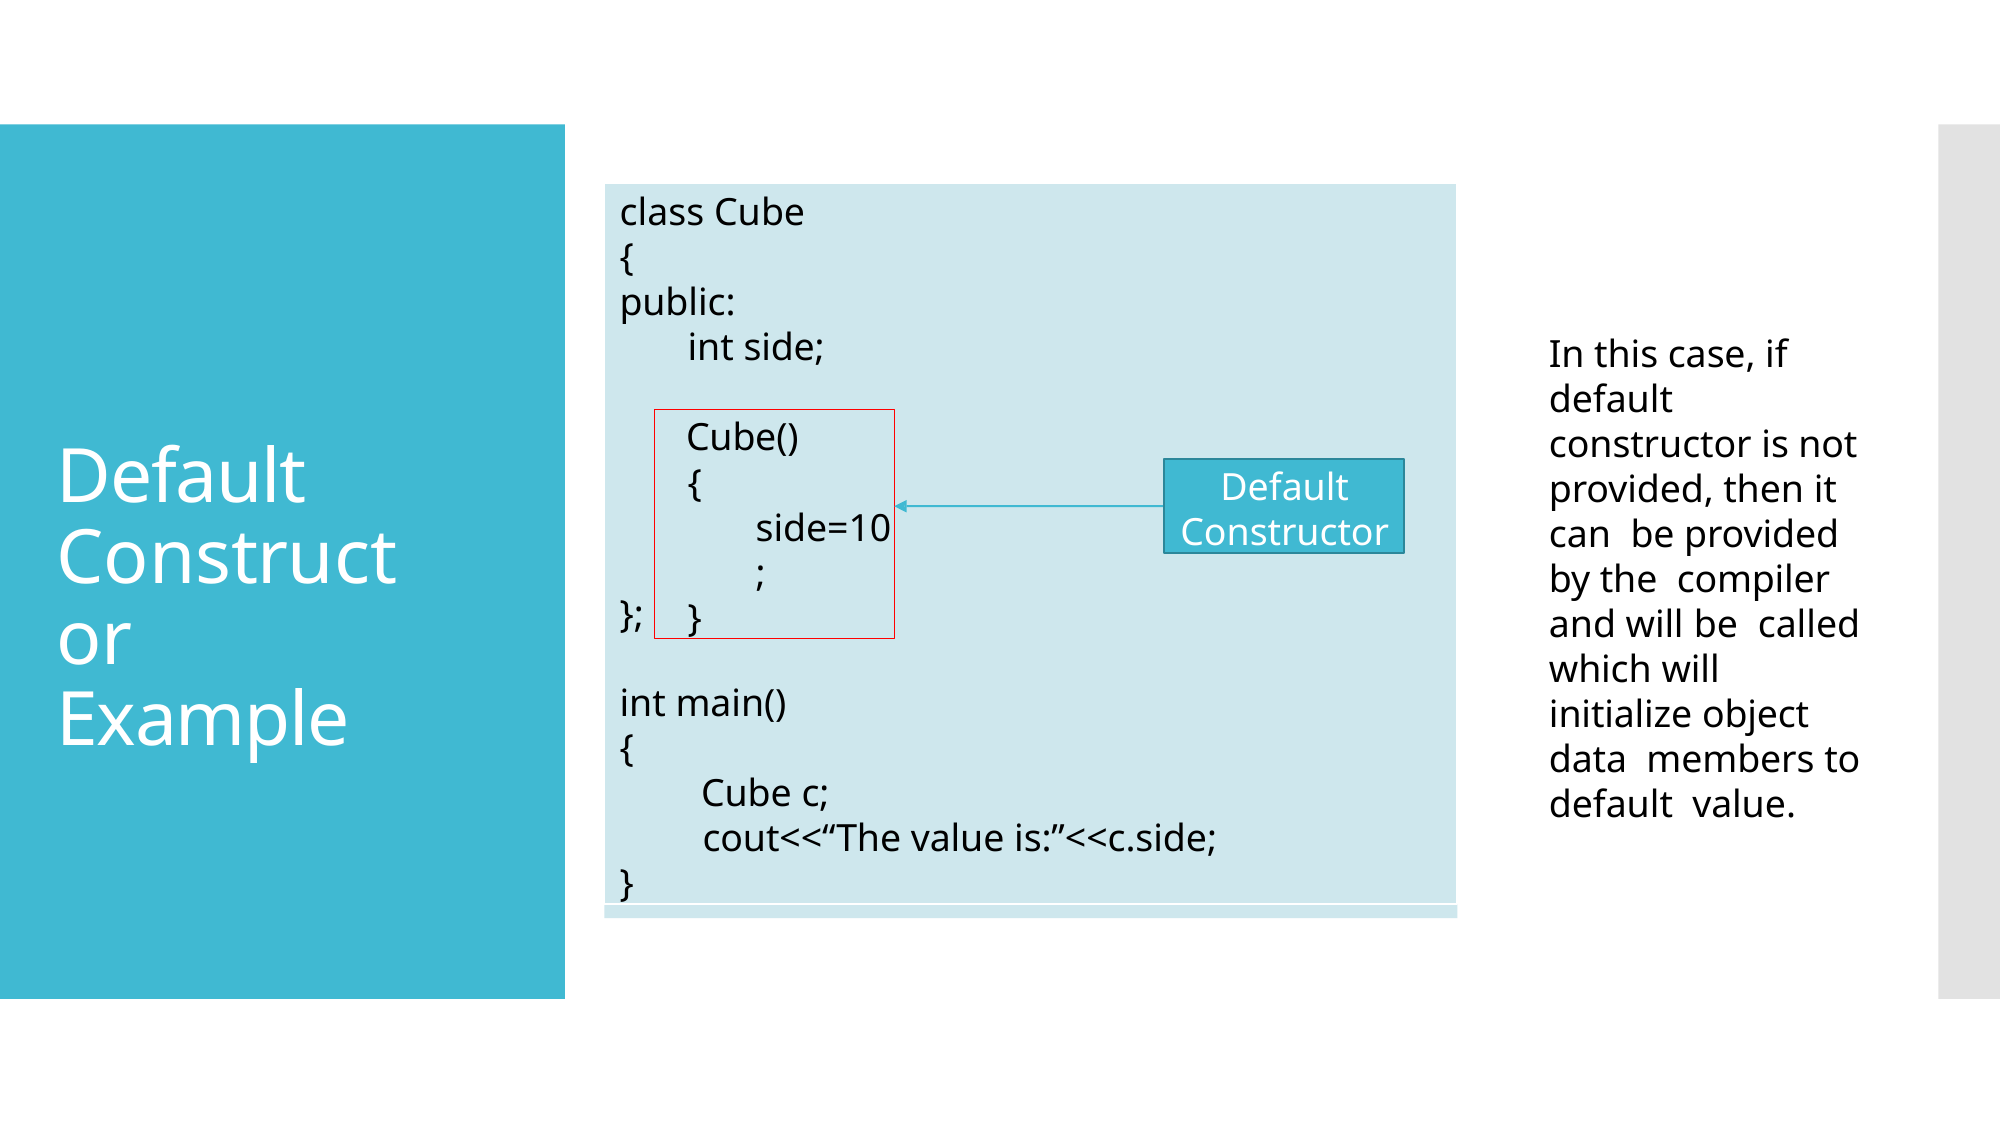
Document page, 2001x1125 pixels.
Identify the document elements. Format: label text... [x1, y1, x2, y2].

text_box class Cube { public: int side; }; int main() { Cube c; cout<<“The value is:”<<c.side; } [604, 183, 1458, 904]
text_box Default Constructor Example [54, 424, 412, 761]
text_box In this case, if default constructor is not provided, then it can be provided by the compiler and will be called which will initialize object data members to default value. [1546, 327, 1876, 825]
text_box Default Constructor [1164, 458, 1405, 553]
text_box [604, 904, 1458, 919]
text_box [894, 499, 1164, 513]
